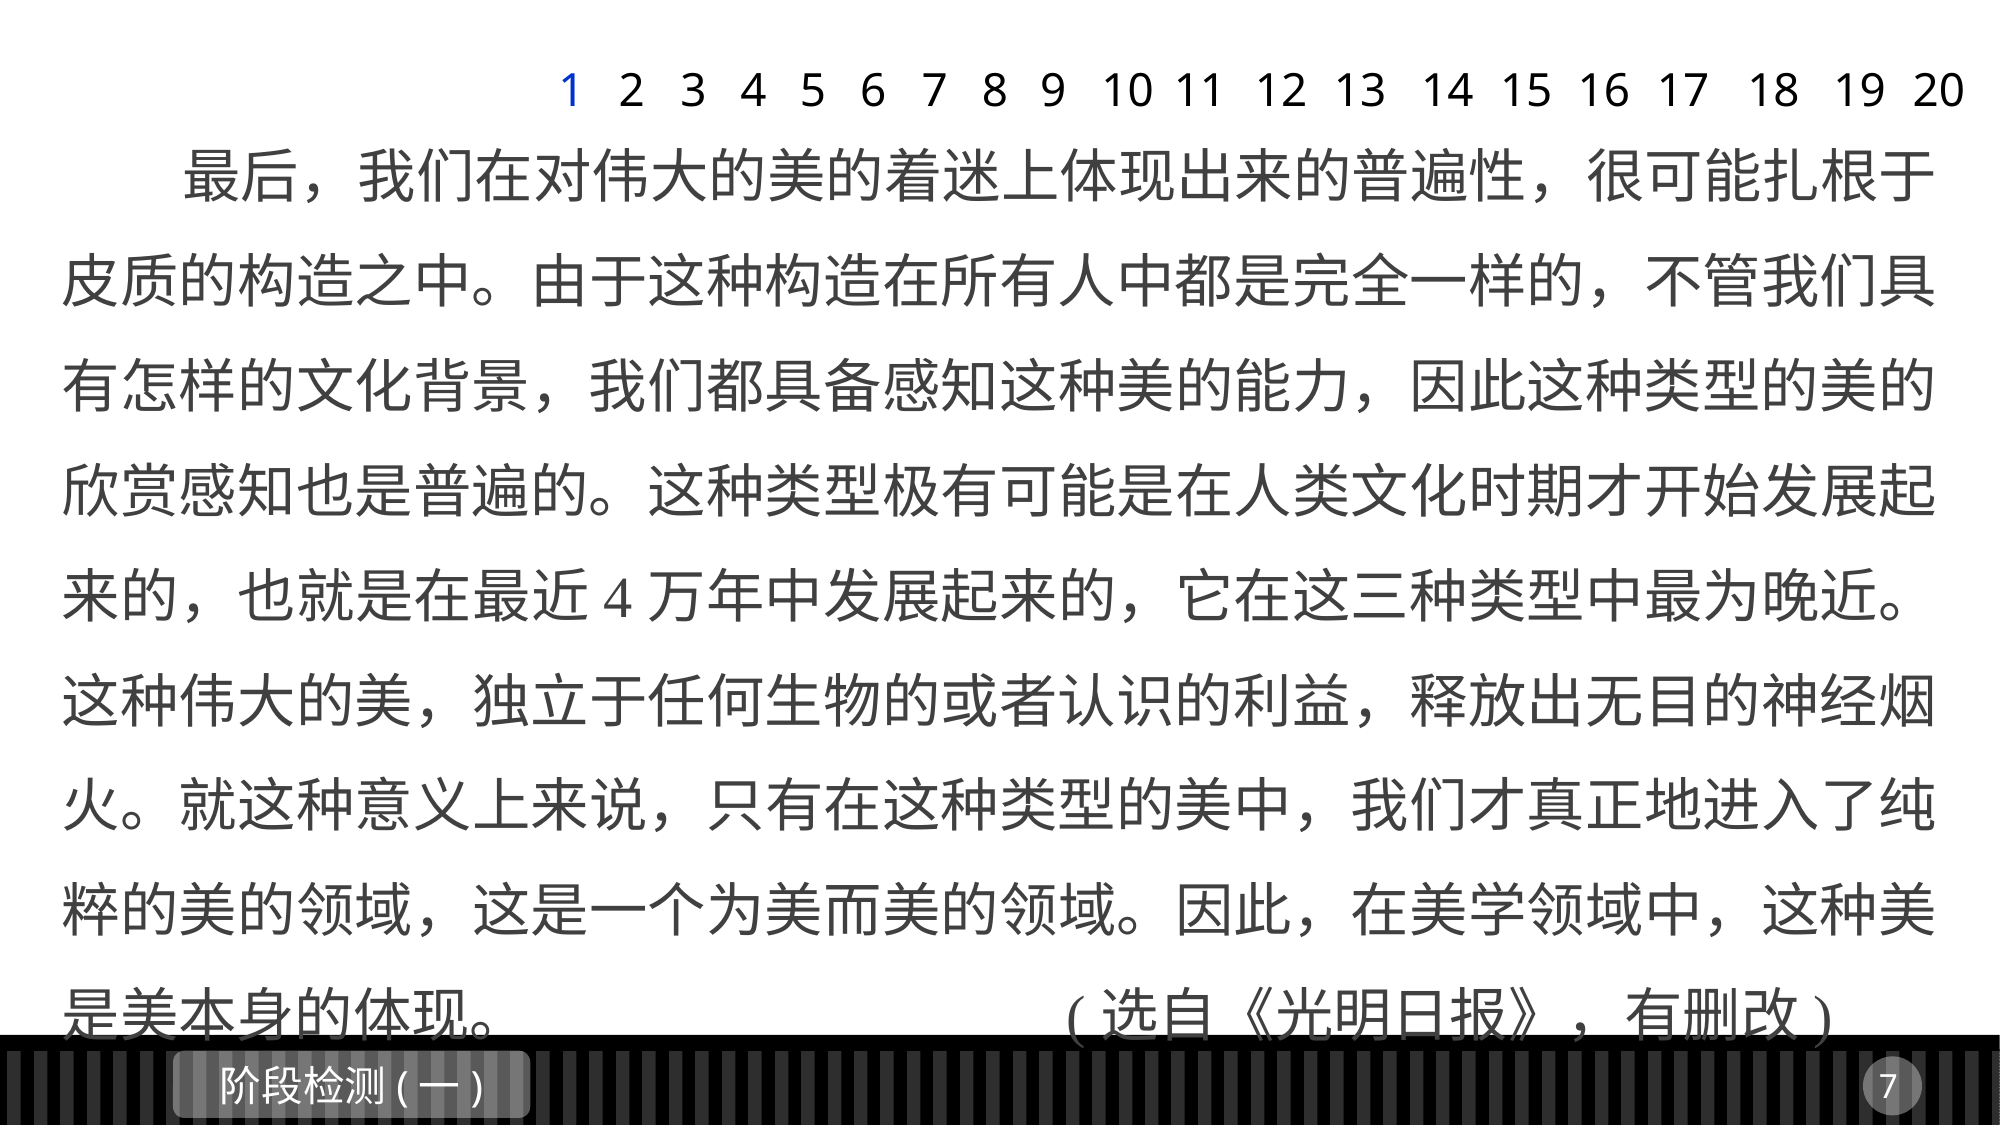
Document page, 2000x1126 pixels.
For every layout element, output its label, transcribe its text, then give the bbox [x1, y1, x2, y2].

text_box 14 [1398, 54, 1477, 122]
text_box 15 [1477, 54, 1555, 122]
text_box 6 [840, 54, 898, 122]
text_box 18 [1725, 54, 1811, 122]
text_box 17 [1634, 54, 1721, 122]
text_box 8 [962, 54, 1020, 122]
text_box 19 [1811, 54, 1890, 122]
text_box 20 [1890, 54, 1977, 122]
text_box 12 [1232, 54, 1311, 122]
text_box 9 [1020, 54, 1078, 122]
text_box 4 [721, 54, 778, 122]
text_box 最后，我们在对伟大的美的着迷上体现出来的普遍性，很可能扎根于皮质的构造之中。由于这种构造在所有人中都是完全一样的，不管我们具有怎样的文化背景，我们都具备感知这种美的能力，因此这种类型的美的欣赏感知也是普遍的。这种类型极有可能是在人类文化时期才开始发展起来的，也就是在最近4万年中发展起来的，它在这三种类型中最为晚近。这种伟大的美，独立于任何生物的或者认识的利益，释放出无目的神经烟火。就这种意义上来说，只有在这种类型的美中，我们才真正地进入了纯粹的美的领域，这是一个为美而美的领域。因此，在美学领域中，这种美是美本身的体现。 (选自《光明日报》，有删改) [47, 96, 1952, 1056]
text_box 10 [1079, 55, 1151, 122]
text_box 13 [1311, 54, 1398, 122]
text_box 1 [539, 54, 596, 122]
text_box 11 [1151, 54, 1232, 122]
text_box 5 [780, 54, 838, 122]
text_box 16 [1555, 54, 1634, 122]
text_box 3 [661, 54, 718, 122]
text_box 7 [902, 54, 960, 122]
text_box 2 [599, 54, 656, 122]
